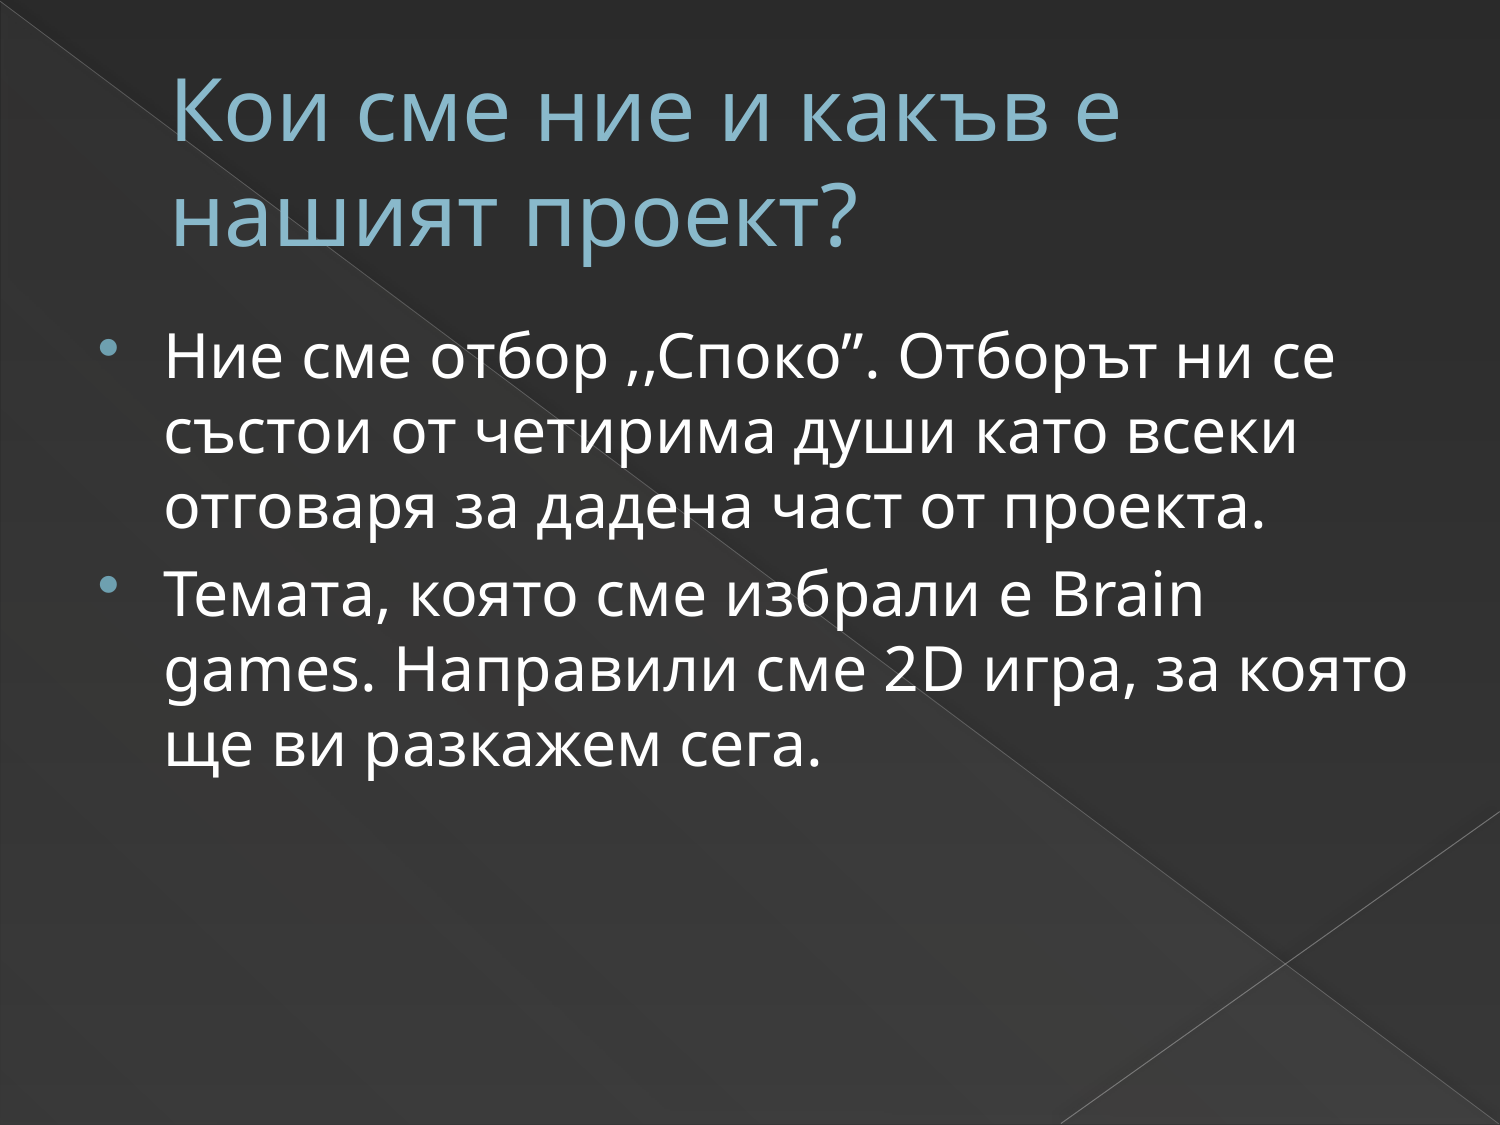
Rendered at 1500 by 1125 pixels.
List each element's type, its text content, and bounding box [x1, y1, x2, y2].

title Кои сме ние и какъв е нашият проект? [75, 43, 1425, 274]
list Ние сме отбор ,,Споко”. Отборът ни се състои от четирима души като всеки отговаря за дадена част от проекта. Темата, която сме избрали е Brain games. Направили сме 2D игра, за която ще ви разкажем сега. [75, 308, 1425, 894]
